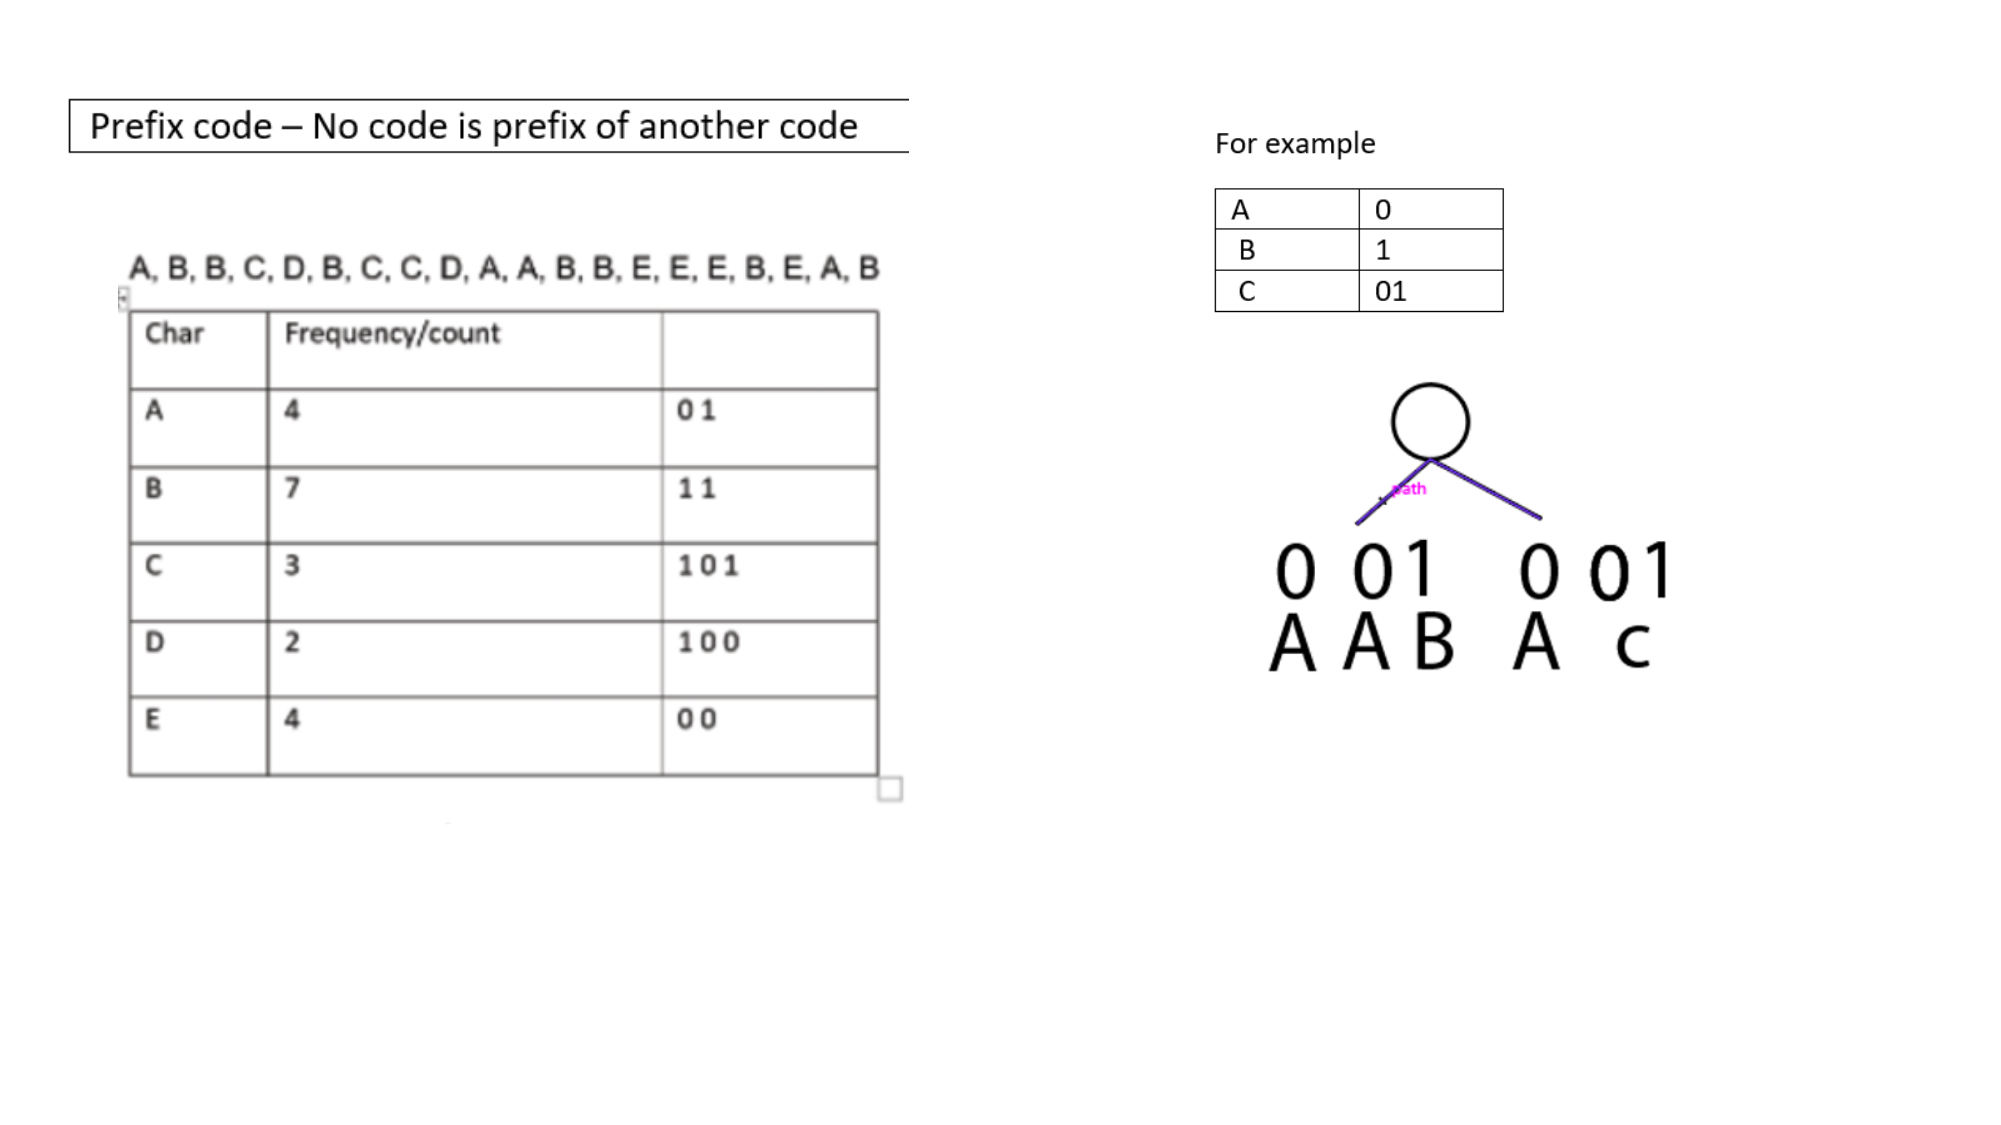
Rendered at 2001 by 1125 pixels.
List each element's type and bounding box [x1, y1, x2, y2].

picture [1131, 77, 1852, 734]
picture [46, 77, 909, 196]
picture [118, 226, 909, 828]
